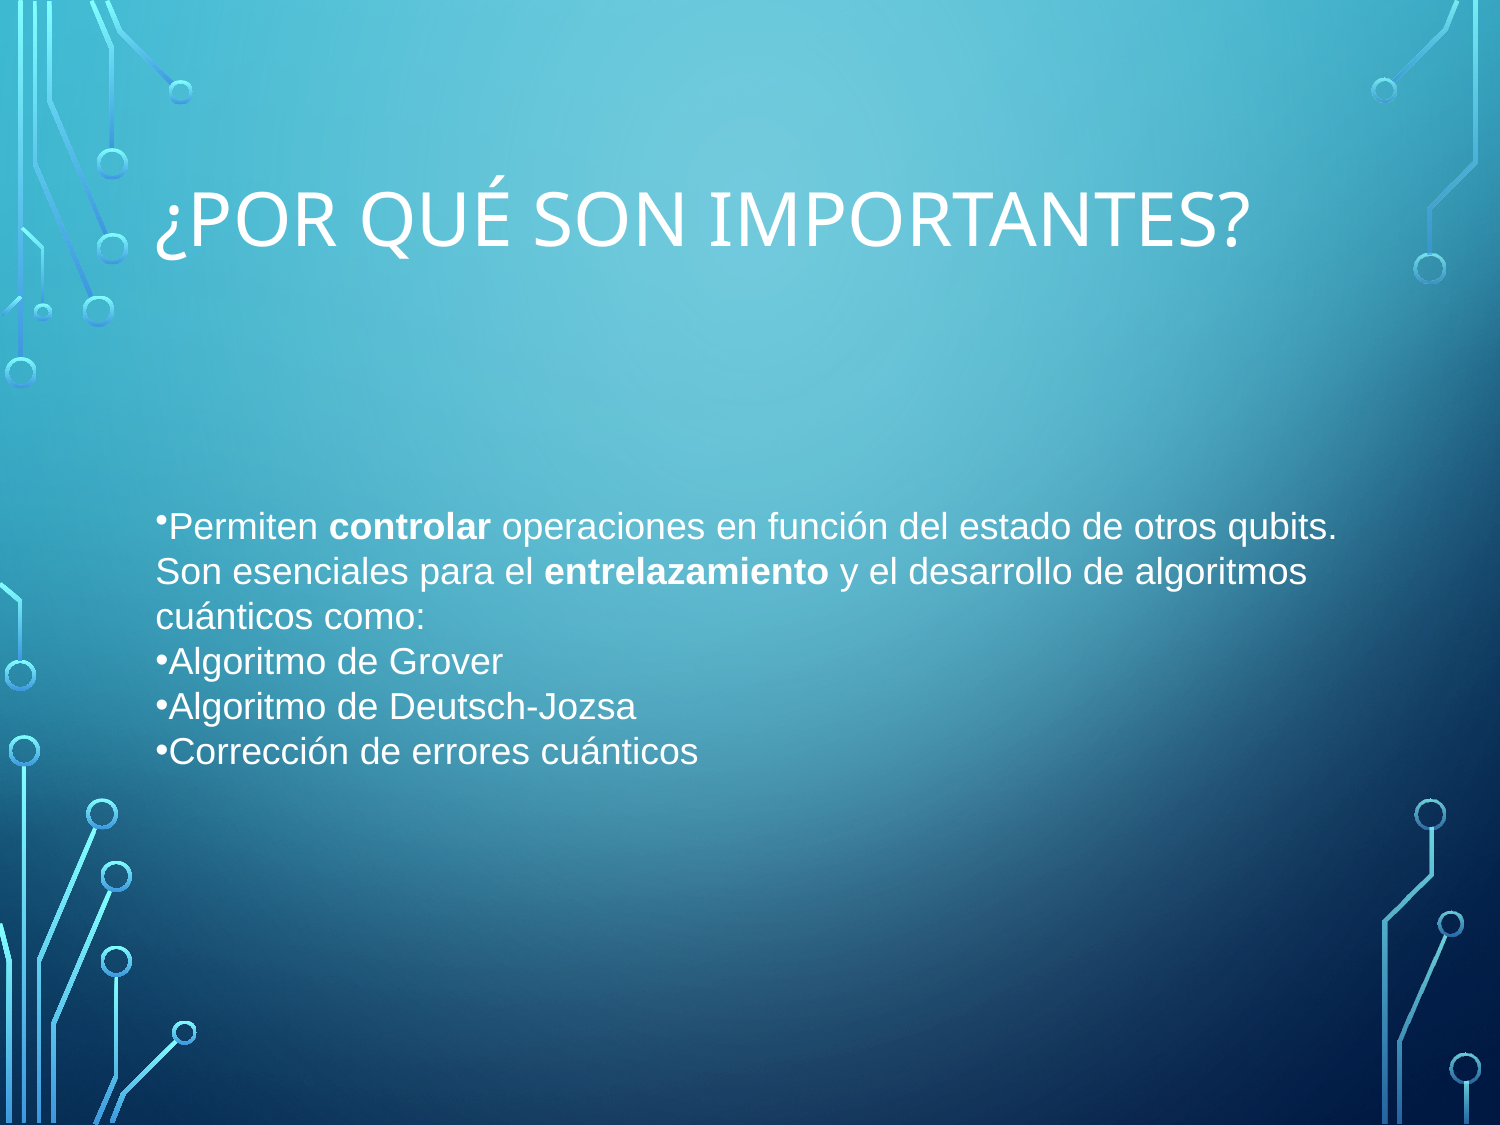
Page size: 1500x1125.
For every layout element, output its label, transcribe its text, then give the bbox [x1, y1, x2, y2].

title ¿Por qué son importantes? [140, 101, 1360, 333]
list Permiten controlar operaciones en función del estado de otros qubits. Son esenciales para el entrelazamiento y el desarrollo de algoritmos cuánticos como: Algoritmo de Grover Algoritmo de Deutsch-Jozsa Corrección de errores cuánticos [140, 333, 1367, 986]
